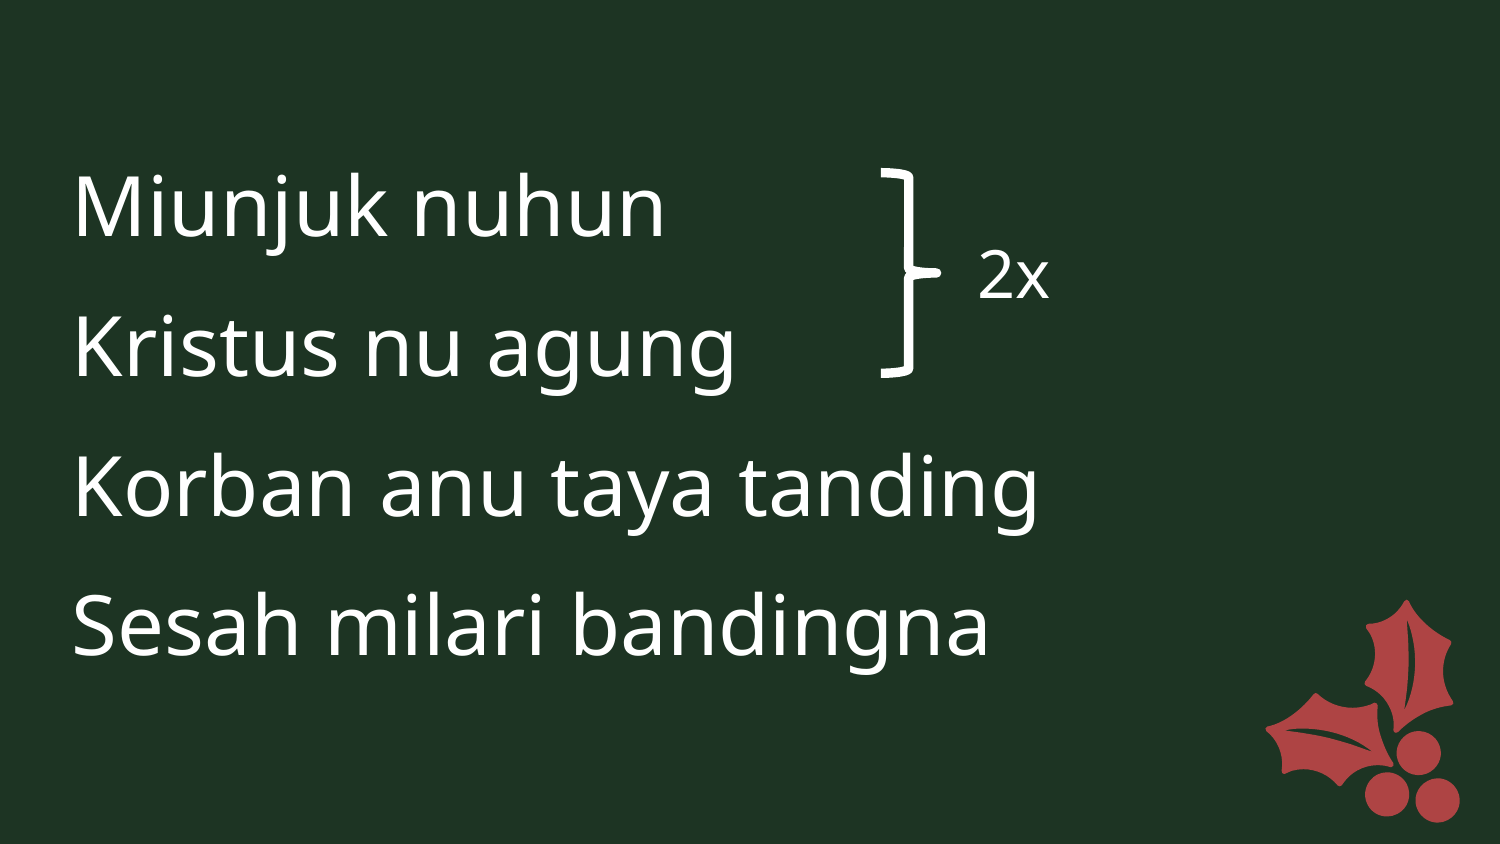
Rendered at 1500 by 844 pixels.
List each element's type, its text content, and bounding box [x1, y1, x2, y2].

text_box Miunjuk nuhun Kristus nu agung Korban anu taya tanding Sesah milari bandingna [31, 122, 1436, 719]
text_box [880, 171, 938, 375]
text_box 2x [962, 224, 1096, 320]
